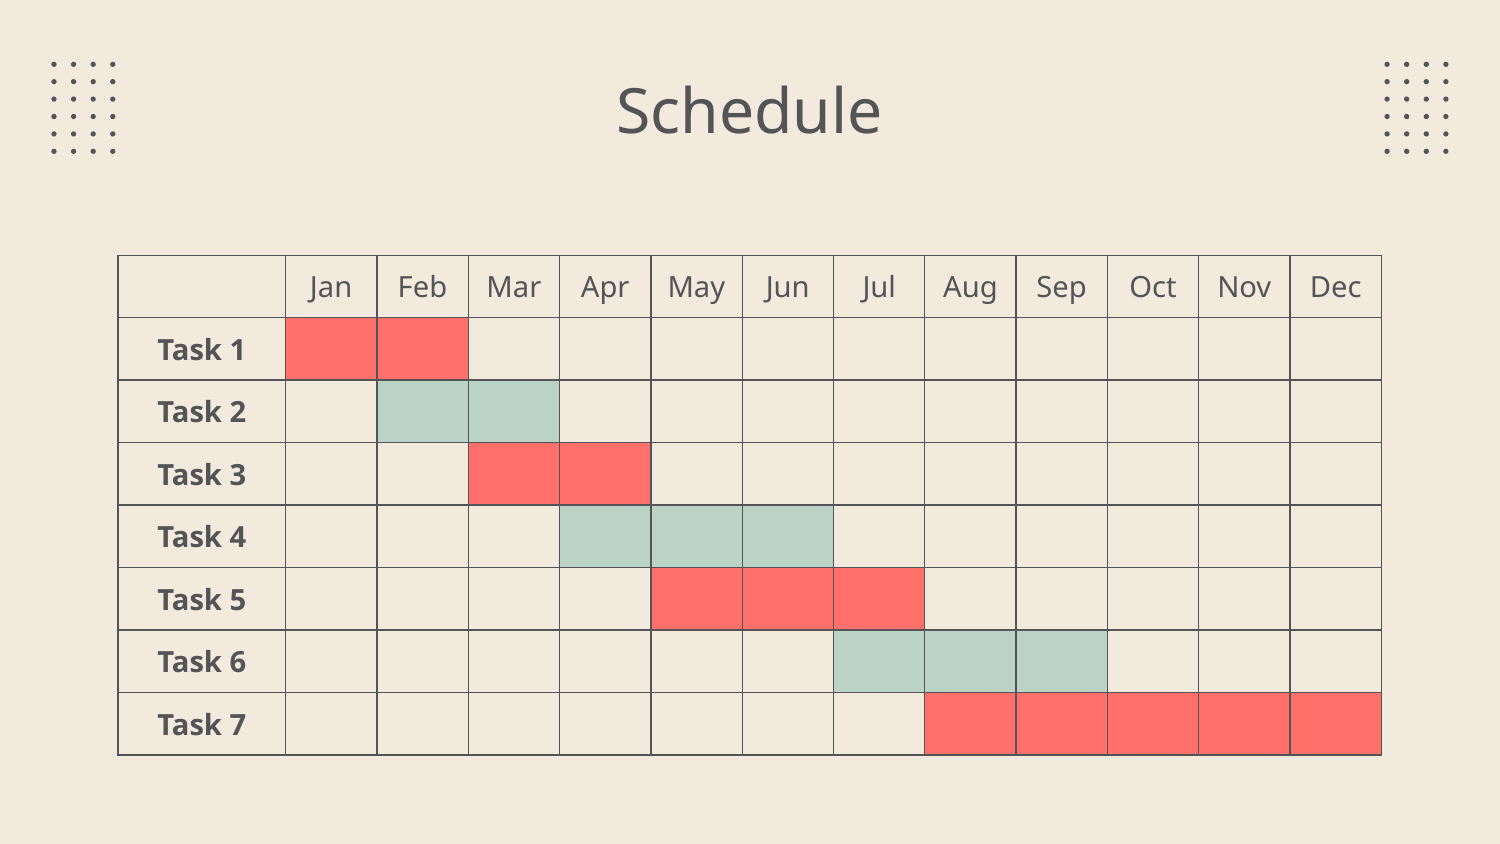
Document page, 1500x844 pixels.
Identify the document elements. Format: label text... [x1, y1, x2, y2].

table_cell [652, 693, 742, 754]
table_cell [286, 631, 376, 692]
table_cell [560, 568, 650, 629]
table_cell [743, 506, 833, 567]
table_cell [1017, 506, 1107, 567]
table_cell [1291, 318, 1381, 379]
table_cell [1199, 568, 1289, 629]
table_cell [834, 693, 924, 754]
table_cell [652, 443, 742, 504]
table_header May [652, 256, 742, 317]
table_cell Task 4 [119, 506, 285, 567]
table_cell [652, 318, 742, 379]
table_cell [1108, 631, 1198, 692]
table_cell [652, 568, 742, 629]
table_cell [378, 693, 468, 754]
table_cell [1199, 443, 1289, 504]
table_cell [1199, 693, 1289, 754]
table_cell [652, 631, 742, 692]
table_cell [1291, 631, 1381, 692]
table_cell [1199, 506, 1289, 567]
table_cell Task 6 [119, 631, 285, 692]
table_cell [1291, 693, 1381, 754]
table_cell Task 5 [119, 568, 285, 629]
table_cell [834, 506, 924, 567]
table_cell [925, 381, 1015, 442]
table_header Jan [286, 256, 376, 317]
table_cell [1291, 443, 1381, 504]
table_cell [834, 631, 924, 692]
table_cell [469, 381, 559, 442]
table_cell [925, 443, 1015, 504]
table_header Aug [925, 256, 1015, 317]
table_cell [1017, 631, 1107, 692]
table_cell [560, 318, 650, 379]
table_header Mar [469, 256, 559, 317]
table_cell [560, 381, 650, 442]
table_header Jul [834, 256, 924, 317]
table_cell [743, 381, 833, 442]
table_cell [834, 381, 924, 442]
table_cell [834, 443, 924, 504]
table_header Apr [560, 256, 650, 317]
table_cell [469, 631, 559, 692]
table_cell [1108, 443, 1198, 504]
table_cell [743, 443, 833, 504]
table_cell [743, 568, 833, 629]
table_cell [925, 506, 1015, 567]
table_cell [1108, 693, 1198, 754]
table_cell [1017, 443, 1107, 504]
table_cell [925, 318, 1015, 379]
table_cell [652, 506, 742, 567]
table_cell [743, 693, 833, 754]
table_cell [469, 568, 559, 629]
table_cell Task 2 [119, 381, 285, 442]
table_cell [834, 318, 924, 379]
table_cell [378, 381, 468, 442]
table_header [119, 256, 285, 317]
table_header Jun [743, 256, 833, 317]
table_cell [1108, 506, 1198, 567]
table_header Dec [1291, 256, 1381, 317]
title Schedule [118, 60, 1382, 155]
table_cell [469, 693, 559, 754]
table_cell [1017, 568, 1107, 629]
table_cell [925, 693, 1015, 754]
table_cell Task 3 [119, 443, 285, 504]
table_cell [1291, 381, 1381, 442]
table_cell [286, 443, 376, 504]
table_header Sep [1017, 256, 1107, 317]
table_cell [1108, 318, 1198, 379]
table_cell [1291, 568, 1381, 629]
table_cell [1108, 381, 1198, 442]
table_cell [469, 318, 559, 379]
table_cell [1199, 631, 1289, 692]
table_cell [1291, 506, 1381, 567]
table_cell [1017, 693, 1107, 754]
table_cell [1199, 318, 1289, 379]
table_cell [925, 631, 1015, 692]
table_cell [743, 631, 833, 692]
table_cell [560, 506, 650, 567]
table_cell [286, 568, 376, 629]
table_cell [743, 318, 833, 379]
table_cell [469, 506, 559, 567]
table_cell [378, 318, 468, 379]
table_cell [560, 631, 650, 692]
table_cell [286, 318, 376, 379]
table_cell [378, 631, 468, 692]
table_cell [469, 443, 559, 504]
table_cell Task 7 [119, 693, 285, 754]
table_cell [560, 443, 650, 504]
table_header Oct [1108, 256, 1198, 317]
table_cell [652, 381, 742, 442]
table_cell [1017, 318, 1107, 379]
table_cell [1108, 568, 1198, 629]
table_cell [560, 693, 650, 754]
table_cell [378, 443, 468, 504]
table_header Feb [378, 256, 468, 317]
table_cell [286, 693, 376, 754]
table_cell [378, 568, 468, 629]
table_header Nov [1199, 256, 1289, 317]
table_cell [286, 381, 376, 442]
table_cell [378, 506, 468, 567]
table_cell Task 1 [119, 318, 285, 379]
table_cell [286, 506, 376, 567]
table_cell [1017, 381, 1107, 442]
table_cell [925, 568, 1015, 629]
table_cell [1199, 381, 1289, 442]
table_cell [834, 568, 924, 629]
